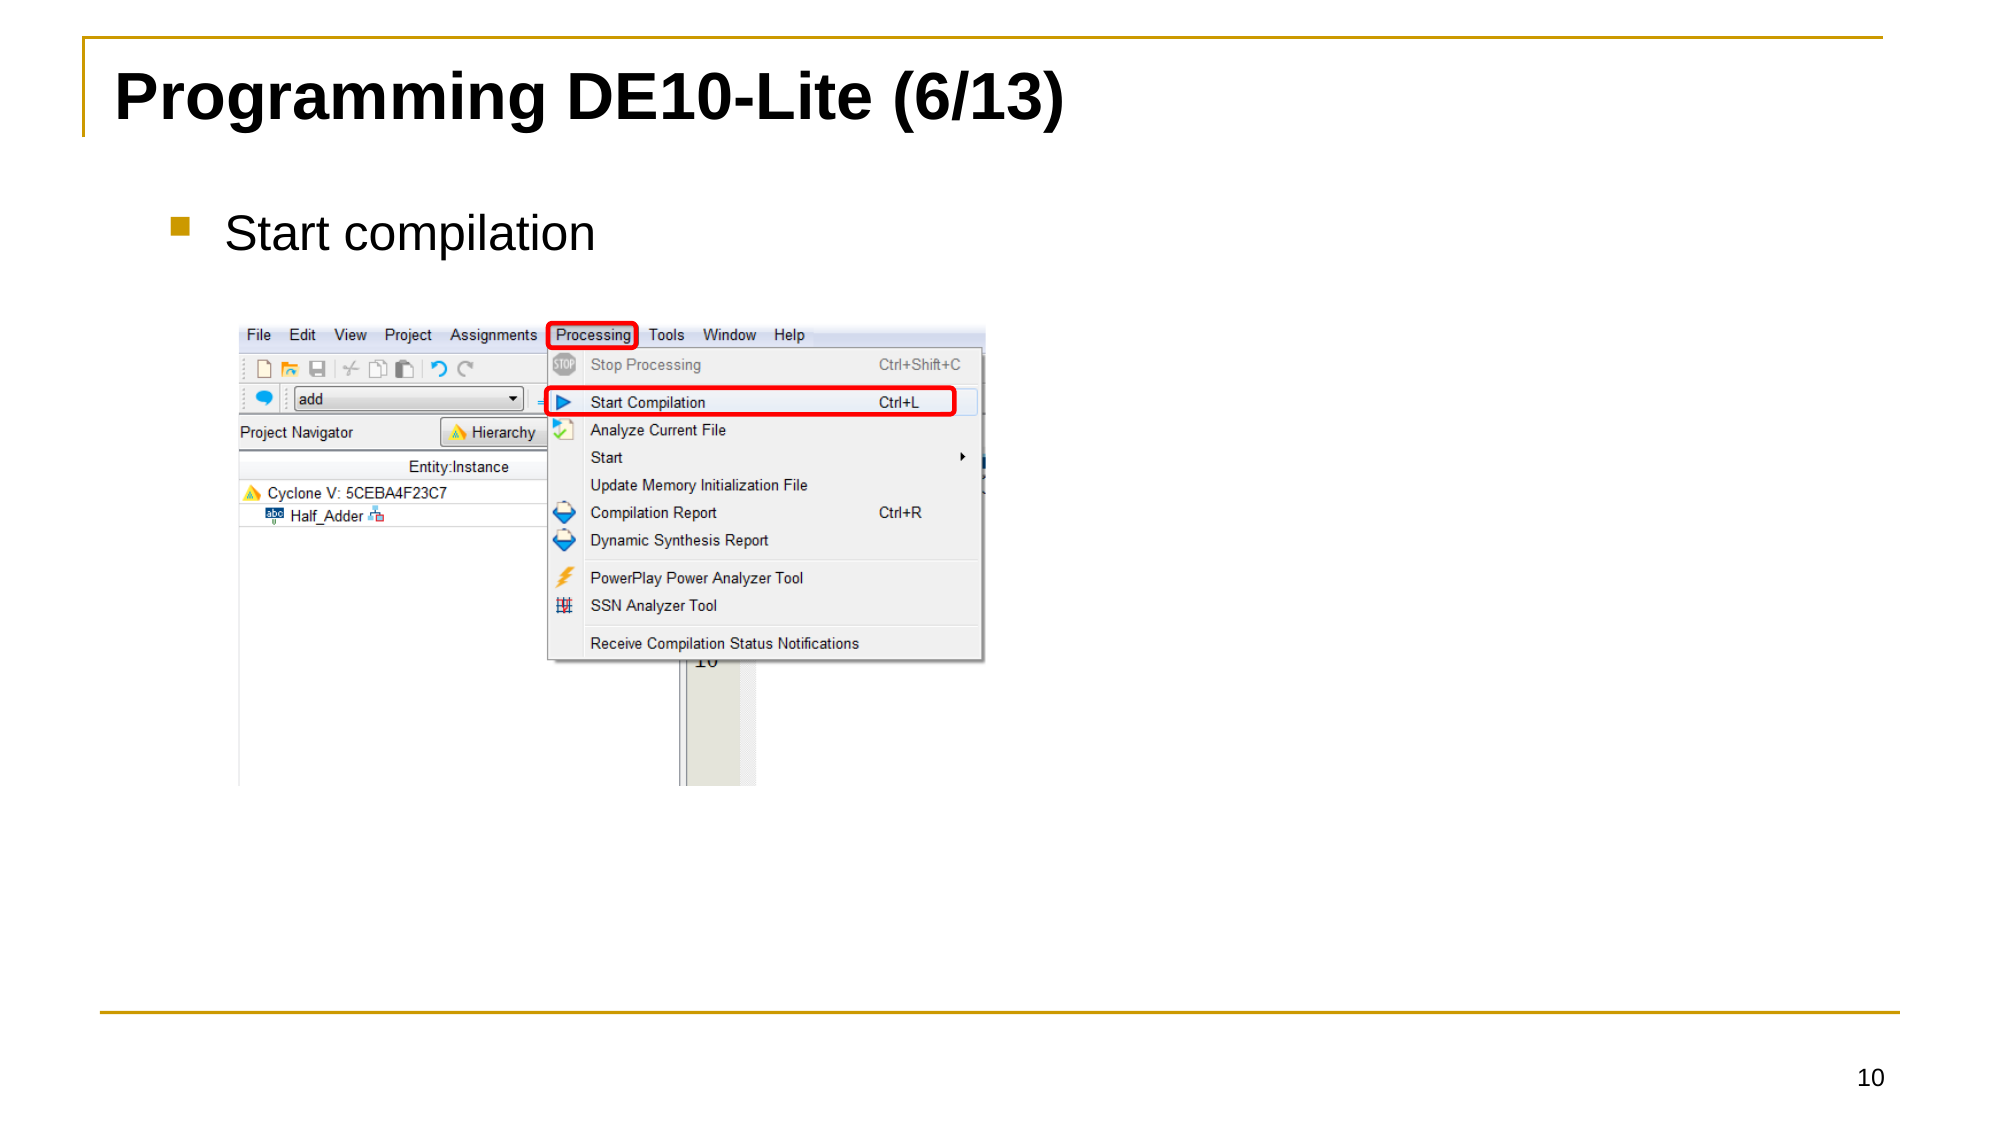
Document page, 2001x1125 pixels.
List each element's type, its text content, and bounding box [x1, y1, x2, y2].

slide_number 10 [1433, 1024, 1900, 1100]
title Programming DE10-Lite (6/13) [99, 45, 1961, 244]
text_box Start compilation [153, 193, 1504, 936]
picture [238, 322, 986, 787]
